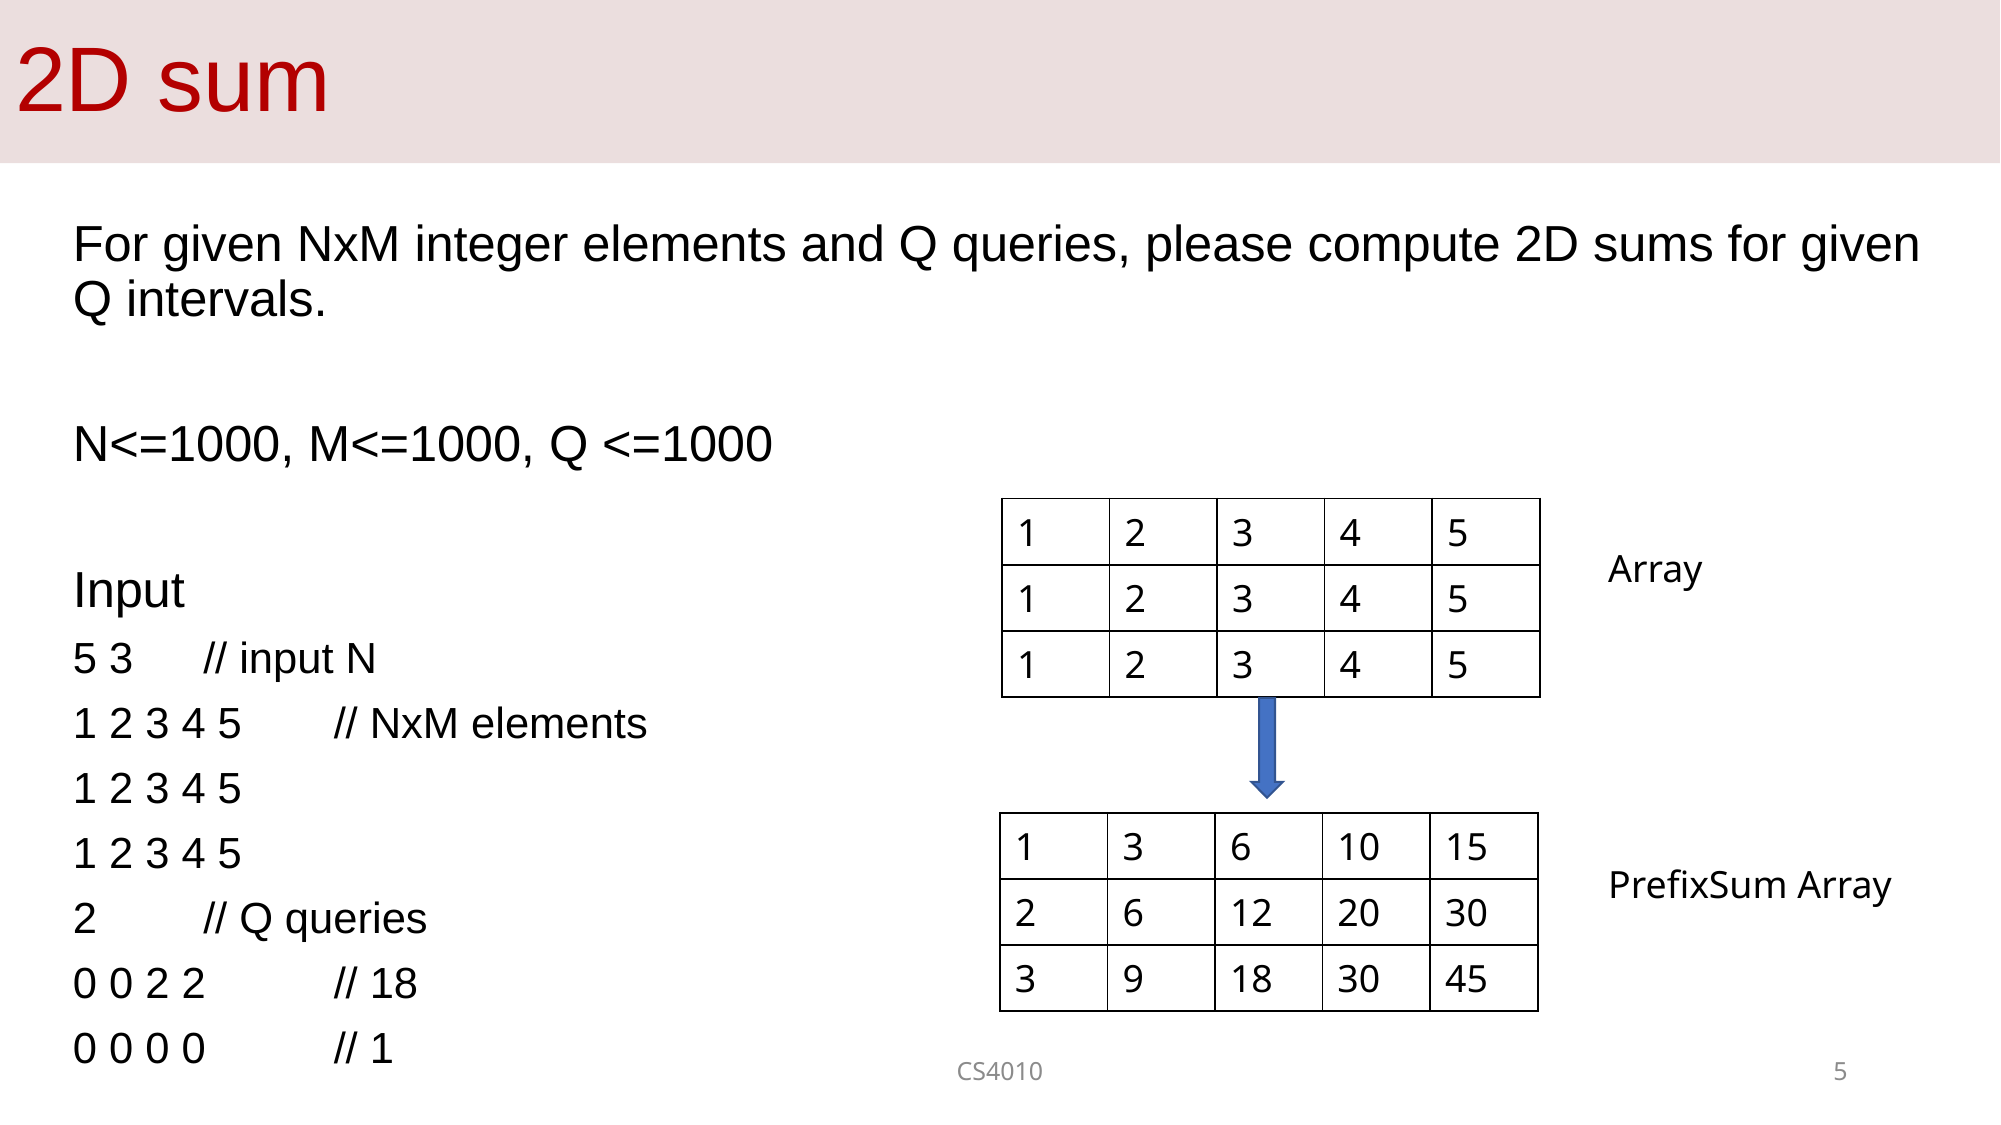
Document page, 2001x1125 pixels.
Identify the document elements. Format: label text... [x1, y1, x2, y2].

table_cell 9 [1108, 946, 1214, 1010]
table_cell 4 [1325, 566, 1431, 630]
text_box [1248, 696, 1286, 800]
table_cell 4 [1325, 632, 1431, 696]
table_cell 20 [1323, 880, 1429, 944]
table_header 1 [1001, 814, 1107, 878]
table_cell 18 [1216, 946, 1322, 1010]
table_cell 5 [1433, 566, 1539, 630]
table_cell 1 [1003, 632, 1109, 696]
table_header 15 [1431, 814, 1537, 878]
table_header 1 [1003, 499, 1109, 564]
text_box PrefixSum Array [1593, 853, 1919, 914]
table_cell 12 [1216, 880, 1322, 944]
text_box Array [1593, 537, 1790, 598]
table_cell 3 [1218, 566, 1324, 630]
table_cell 5 [1433, 632, 1539, 696]
table_cell 30 [1431, 880, 1537, 944]
table_header 6 [1216, 814, 1322, 878]
table_cell 30 [1323, 946, 1429, 1010]
table_header 4 [1325, 499, 1431, 564]
table_header 2 [1110, 499, 1216, 564]
table_cell 45 [1431, 946, 1537, 1010]
table_cell 6 [1108, 880, 1214, 944]
table_cell 2 [1110, 566, 1216, 630]
slide_number 5 [1412, 1042, 1863, 1103]
table_cell 3 [1001, 946, 1107, 1010]
table_header 5 [1433, 499, 1539, 564]
table_header 3 [1218, 499, 1324, 564]
table_cell 2 [1110, 632, 1216, 696]
footer CS4010 [662, 1042, 1338, 1103]
table_header 3 [1108, 814, 1214, 878]
table_cell 3 [1218, 632, 1324, 696]
title 2D sum [0, 0, 2000, 164]
list For given NxM integer elements and Q queries, please compute 2D sums for given Q intervals. N<=1000, M<=1000, Q <=1000 Input 5 3 // input N 1 2 3 4 5 // NxM elements 1 2 3 4 5 1 2 3 4 5 2 // Q queries 0 0 2 2 // 18 0 0 0 0 // 1 [57, 210, 1943, 1088]
table_cell 1 [1003, 566, 1109, 630]
table_cell 2 [1001, 880, 1107, 944]
table_header 10 [1323, 814, 1429, 878]
